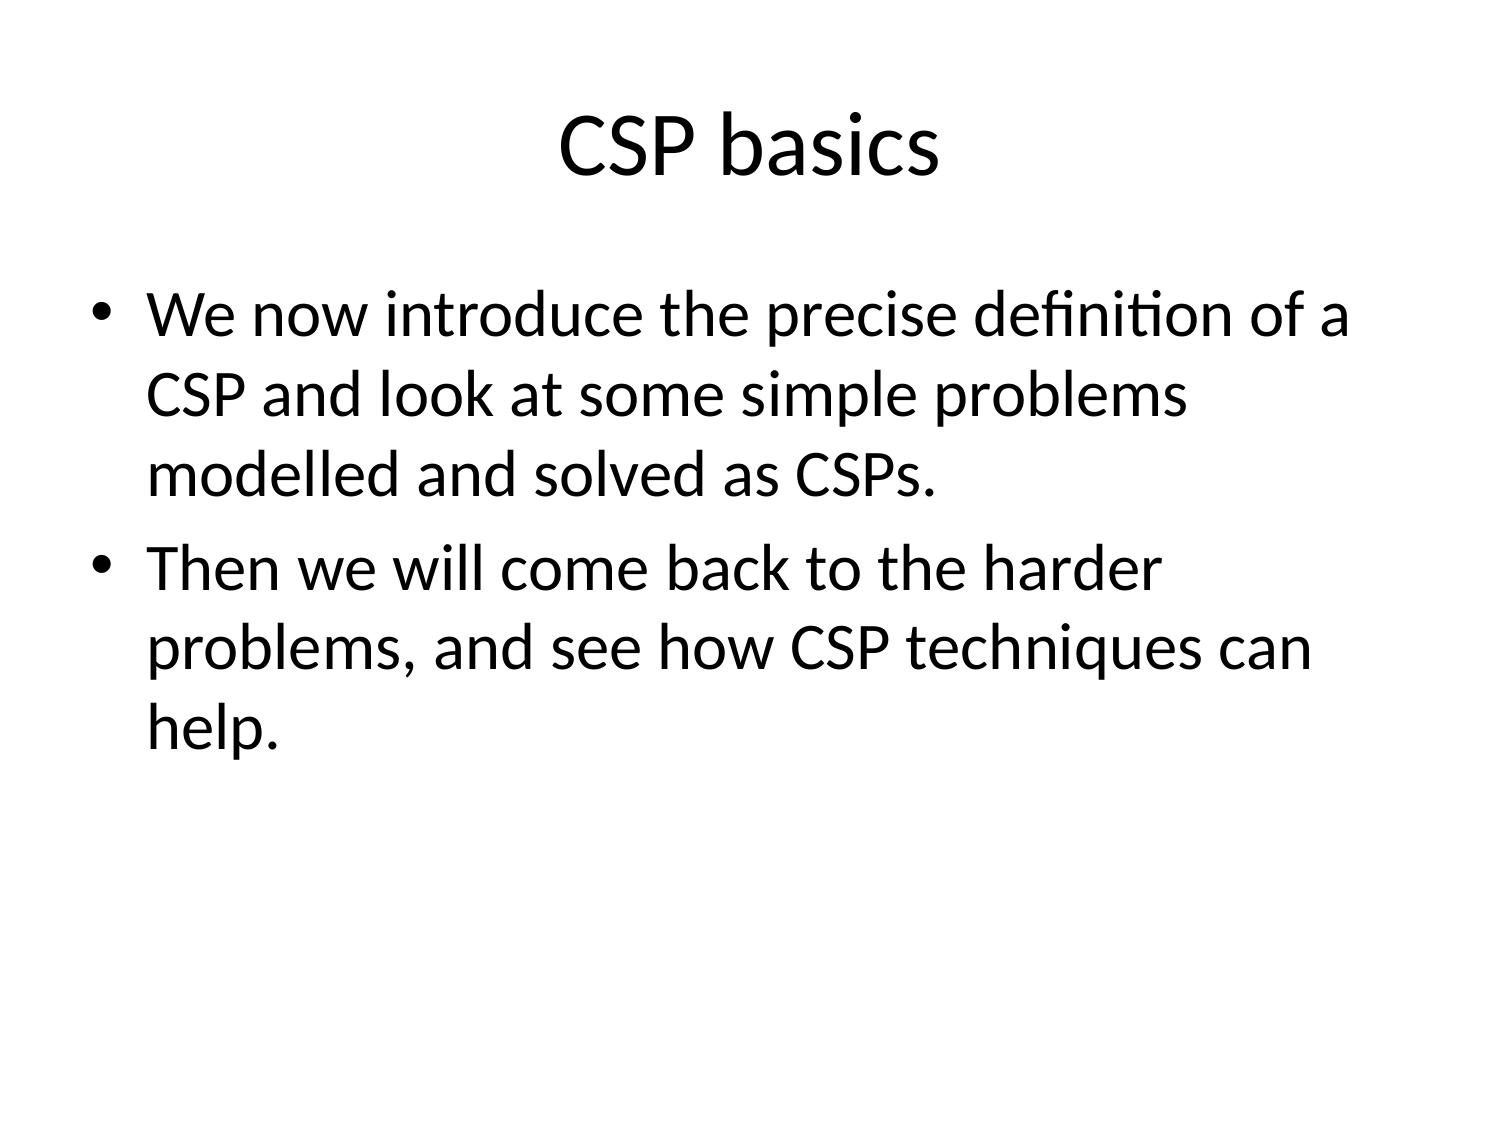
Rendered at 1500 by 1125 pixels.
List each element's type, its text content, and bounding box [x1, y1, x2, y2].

title CSP basics [75, 45, 1425, 233]
list We now introduce the precise definition of a CSP and look at some simple problems modelled and solved as CSPs. Then we will come back to the harder problems, and see how CSP techniques can help. [75, 262, 1425, 1005]
